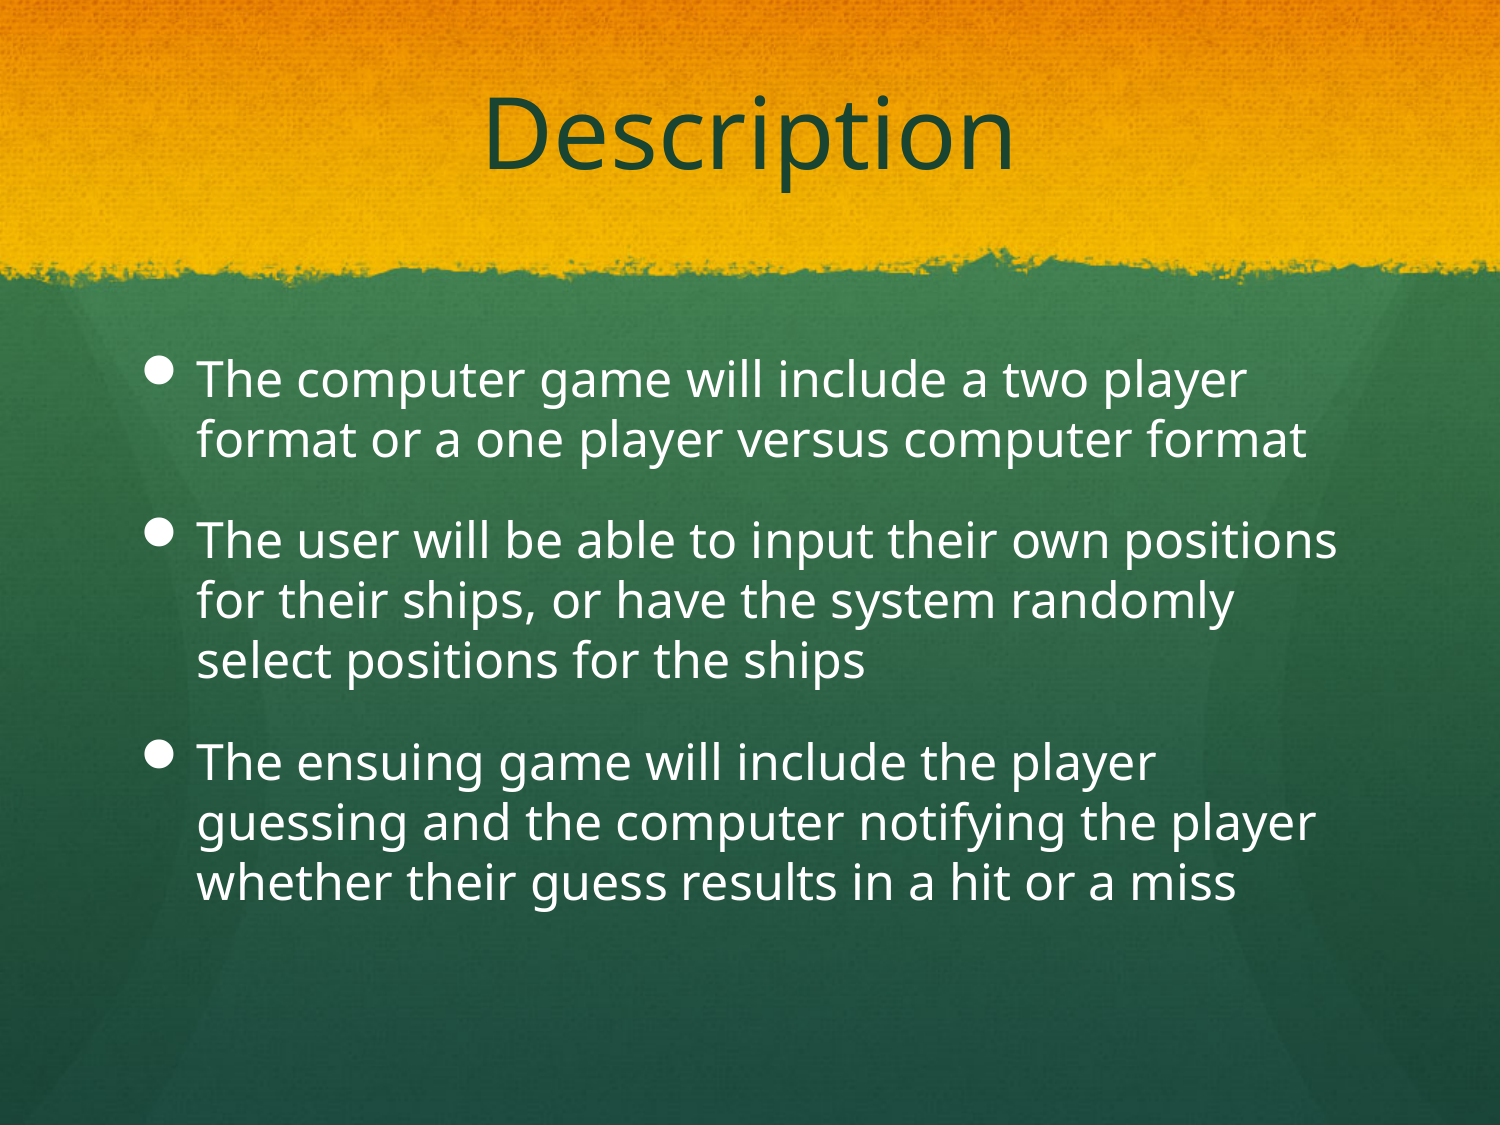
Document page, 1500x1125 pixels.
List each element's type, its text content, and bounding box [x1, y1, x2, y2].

list The computer game will include a two player format or a one player versus computer format The user will be able to input their own positions for their ships, or have the system randomly select positions for the ships The ensuing game will include the player guessing and the computer notifying the player whether their guess results in a hit or a miss [125, 339, 1375, 1026]
picture [0, 0, 1500, 1125]
title Description [125, 13, 1375, 246]
